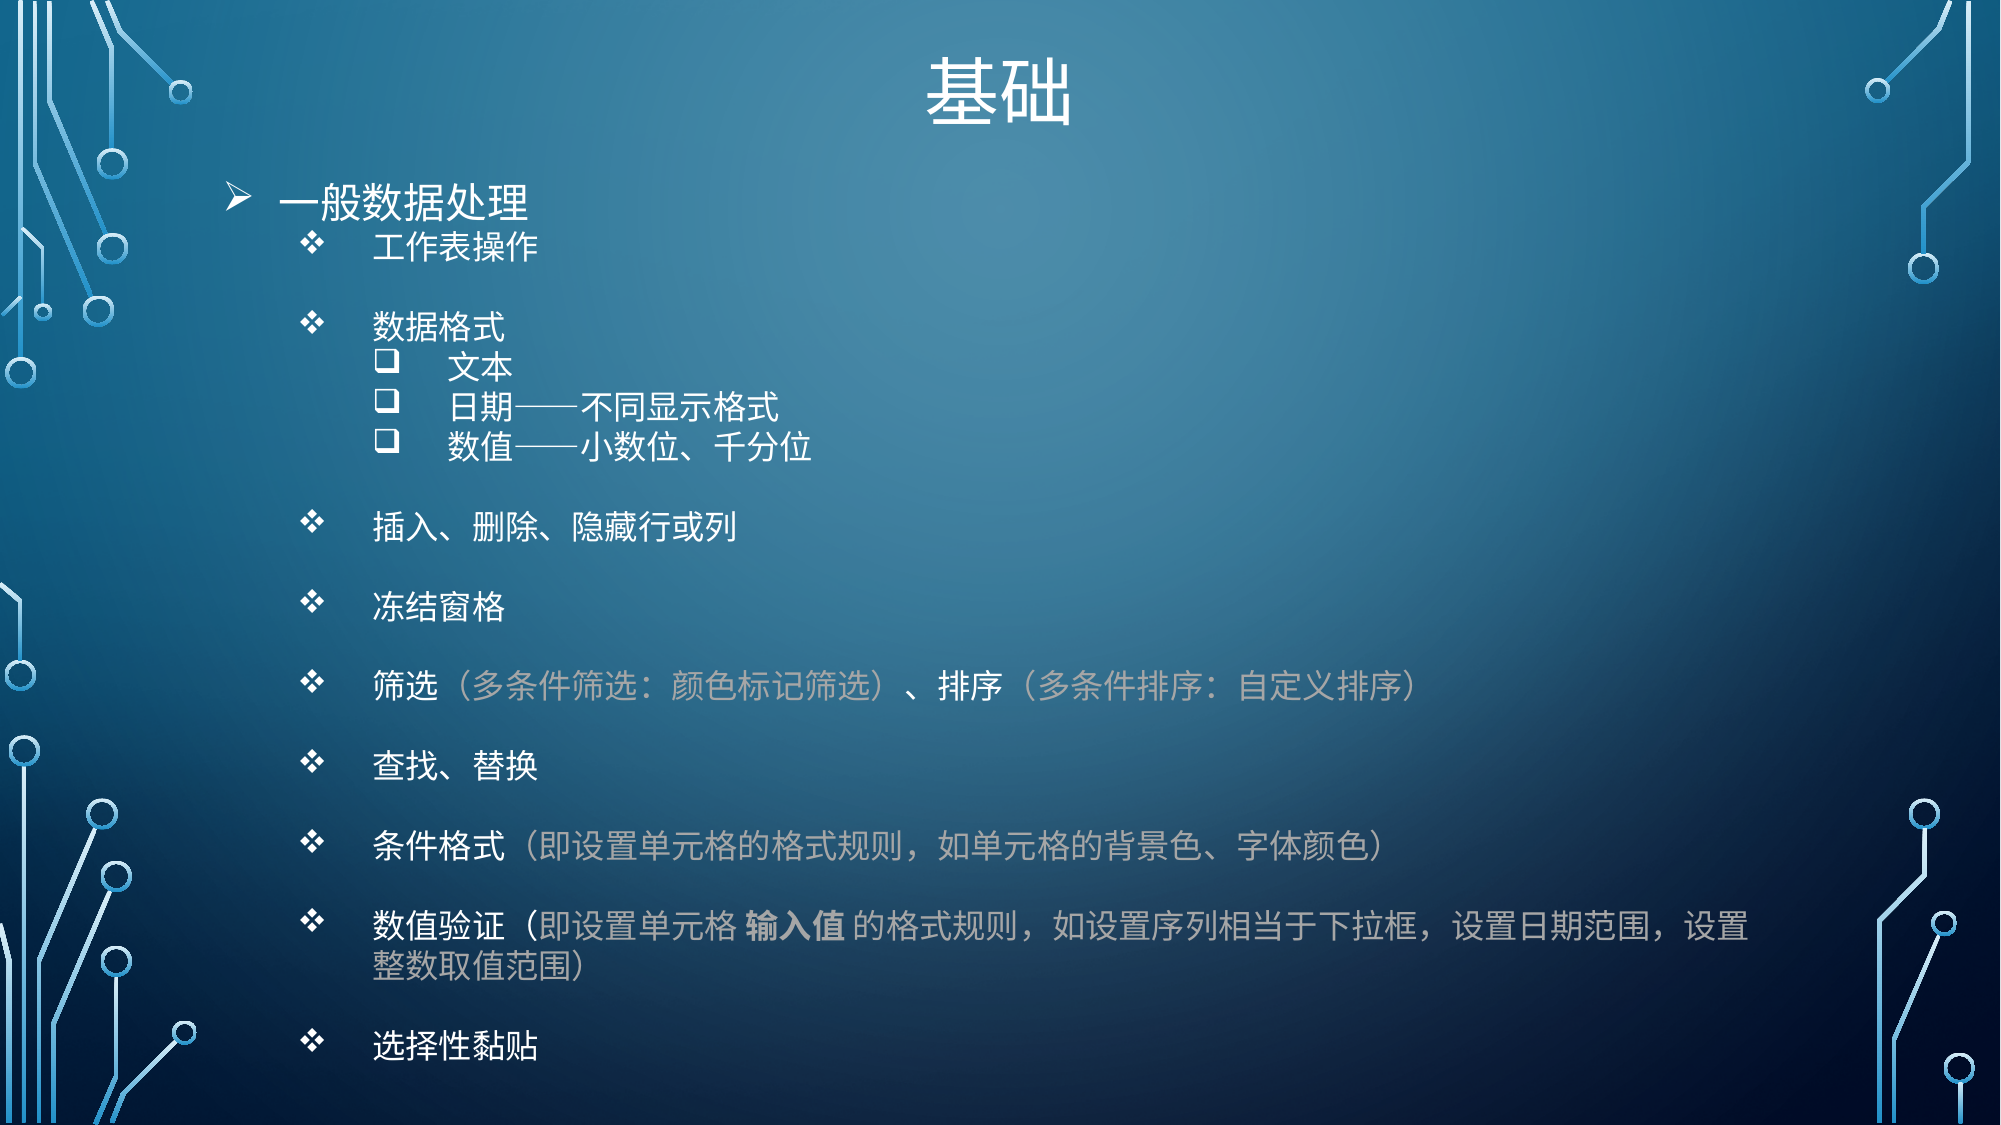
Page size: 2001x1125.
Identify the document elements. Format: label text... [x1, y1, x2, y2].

text_box 一般数据处理 工作表操作 数据格式 文本 日期——不同显示格式 数值——小数位、千分位 插入、删除、隐藏行或列 冻结窗格 筛选（多条件筛选：颜色标记筛选）、排序（多条件排序：自定义排序） 查找、替换 条件格式（即设置单元格的格式规则，如单元格的背景色、字体颜色） 数值验证（即设置单元格 输入值 的格式规则，如设置序列相当于下拉框，设置日期范围，设置整数取值范围） 选择性黏贴 [207, 169, 1792, 1073]
title 基础 [187, 21, 1813, 170]
